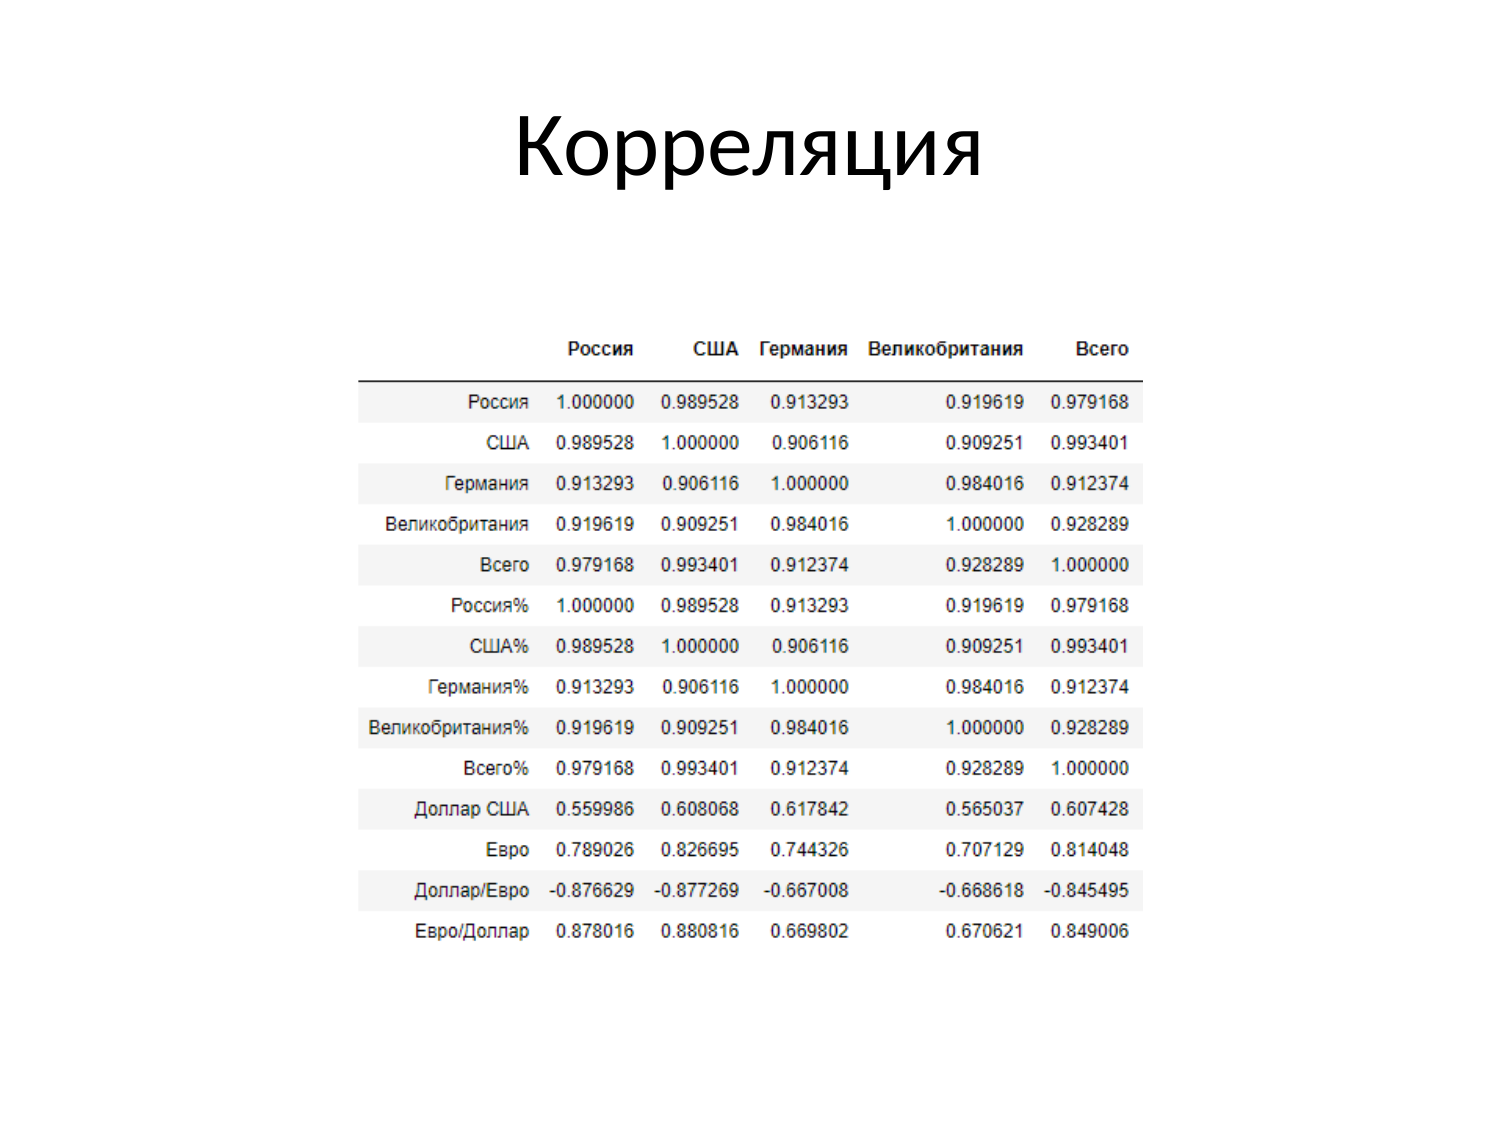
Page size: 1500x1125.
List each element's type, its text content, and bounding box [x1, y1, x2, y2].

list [357, 315, 1143, 952]
title Корреляция [75, 45, 1425, 233]
